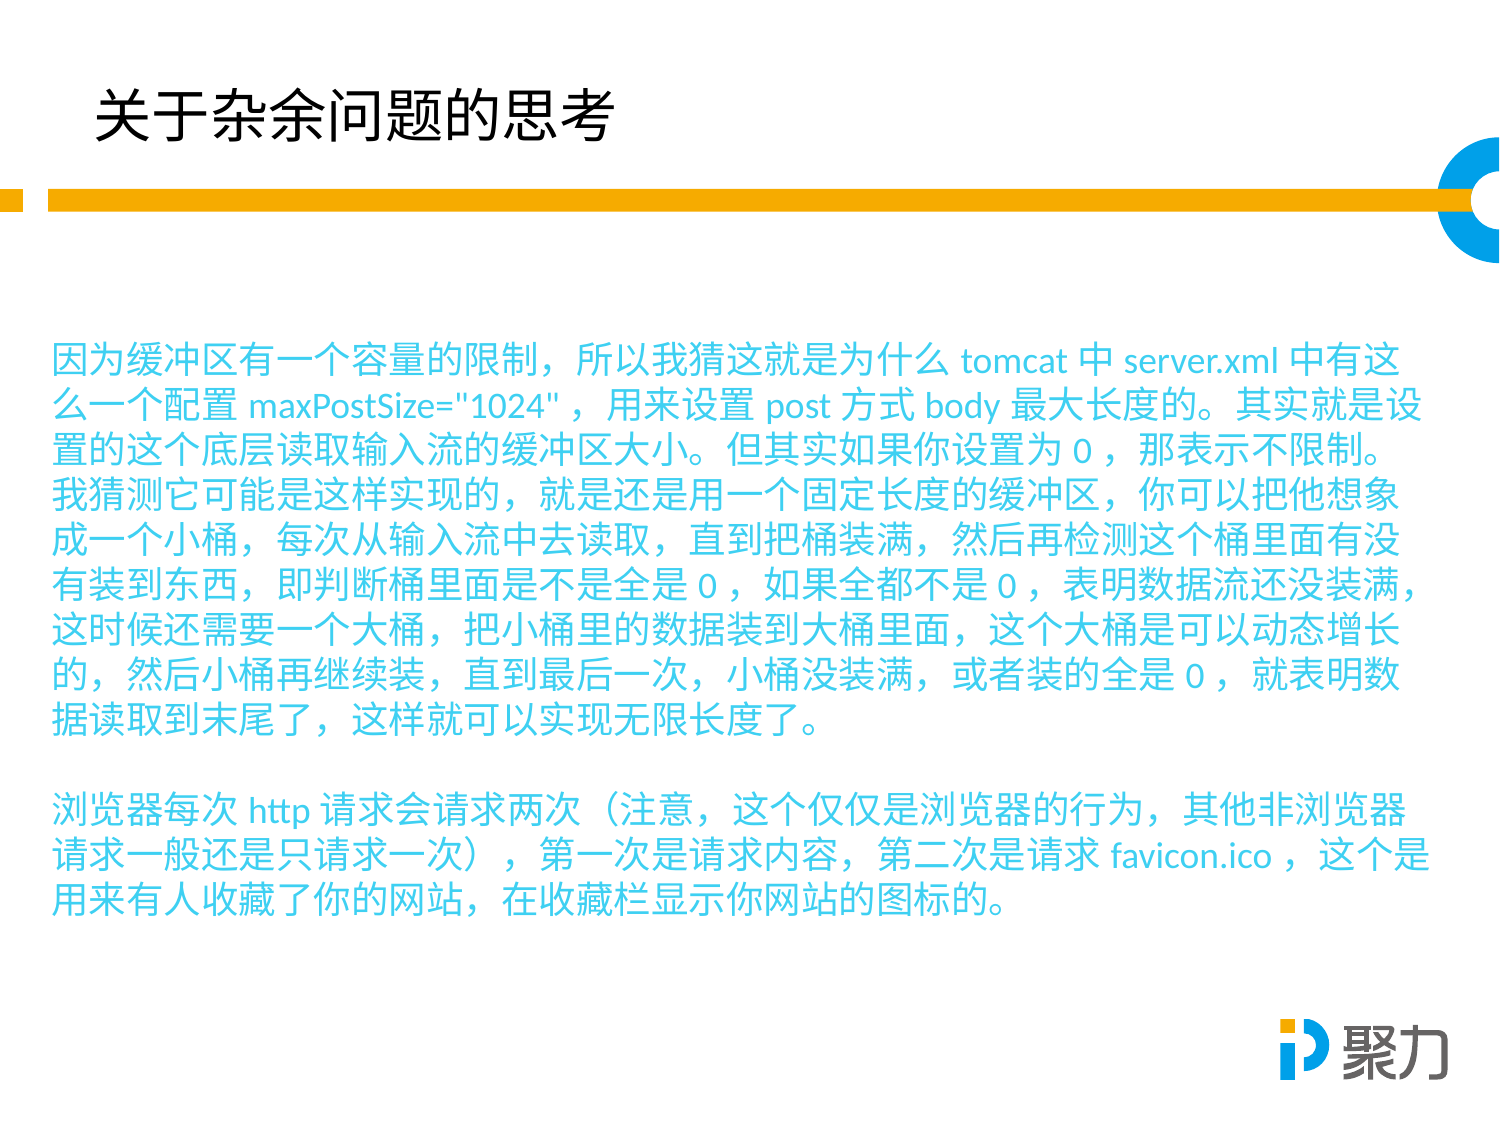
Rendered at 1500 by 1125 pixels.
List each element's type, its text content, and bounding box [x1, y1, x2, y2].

text_box 因为缓冲区有一个容量的限制，所以我猜这就是为什么tomcat中server.xml中有这么一个配置maxPostSize="1024"，用来设置post方式body最大长度的。其实就是设置的这个底层读取输入流的缓冲区大小。但其实如果你设置为0，那表示不限制。我猜测它可能是这样实现的，就是还是用一个固定长度的缓冲区，你可以把他想象成一个小桶，每次从输入流中去读取，直到把桶装满，然后再检测这个桶里面有没有装到东西，即判断桶里面是不是全是0，如果全都不是0，表明数据流还没装满，这时候还需要一个大桶，把小桶里的数据装到大桶里面，这个大桶是可以动态增长的，然后小桶再继续装，直到最后一次，小桶没装满，或者装的全是0，就表明数据读取到末尾了，这样就可以实现无限长度了。 浏览器每次http请求会请求两次（注意，这个仅仅是浏览器的行为，其他非浏览器请求一般还是只请求一次），第一次是请求内容，第二次是请求favicon.ico，这个是用来有人收藏了你的网站，在收藏栏显示你网站的图标的。 [36, 246, 1448, 1011]
text_box 关于杂余问题的思考 [78, 72, 843, 157]
